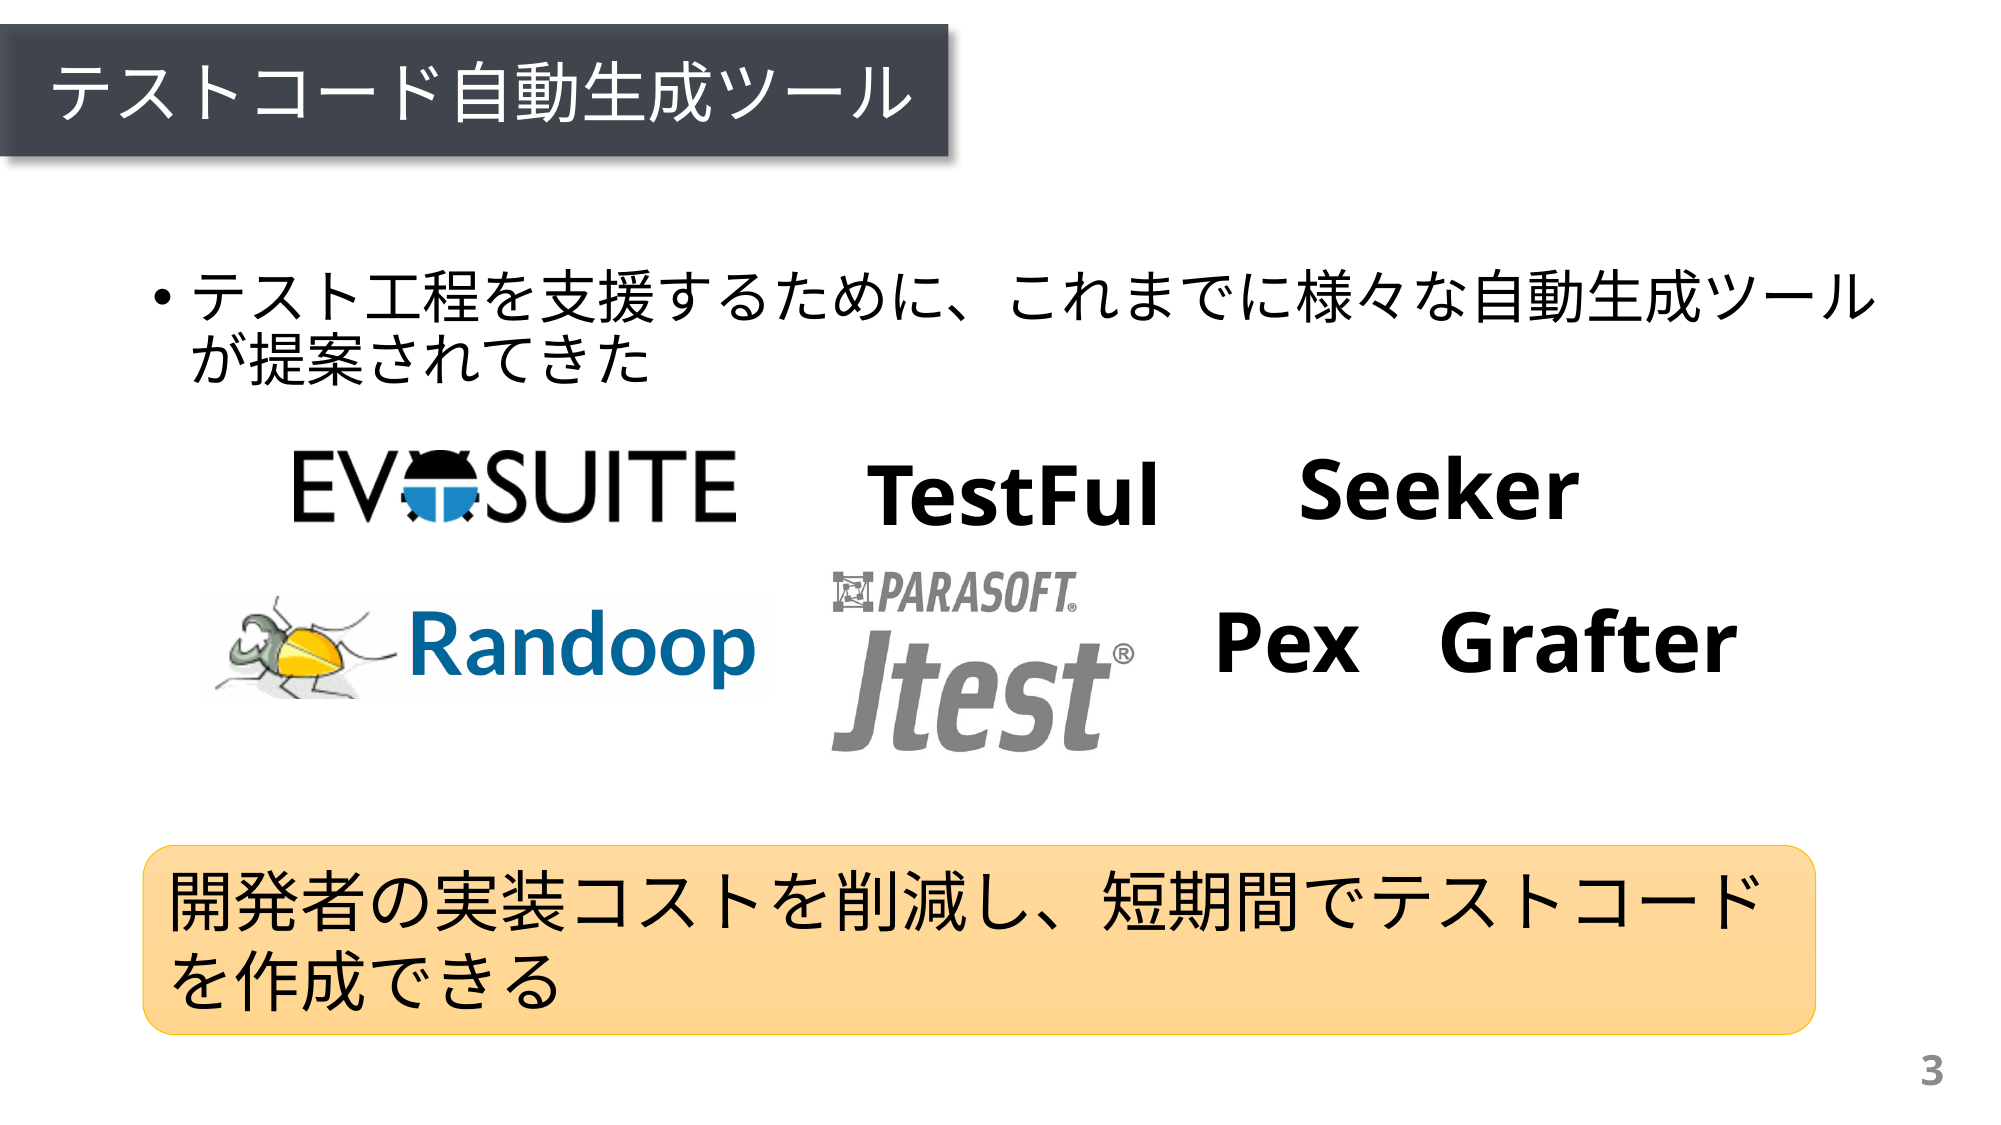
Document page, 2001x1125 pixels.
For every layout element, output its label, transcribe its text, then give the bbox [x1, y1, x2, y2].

list テスト工程を支援するために、これまでに様々な自動生成ツールが提案されてきた [137, 260, 1900, 409]
text_box 開発者の実装コストを削減し、短期間でテストコードを作成できる [142, 844, 1817, 1036]
picture [294, 450, 736, 523]
picture [203, 592, 770, 699]
text_box Pex [1197, 582, 1385, 697]
title テストコード自動生成ツール [32, 36, 953, 156]
picture [823, 568, 1136, 756]
text_box Grafter [1422, 582, 1798, 697]
text_box TestFul [852, 435, 1228, 550]
text_box Seeker [1283, 428, 1659, 544]
